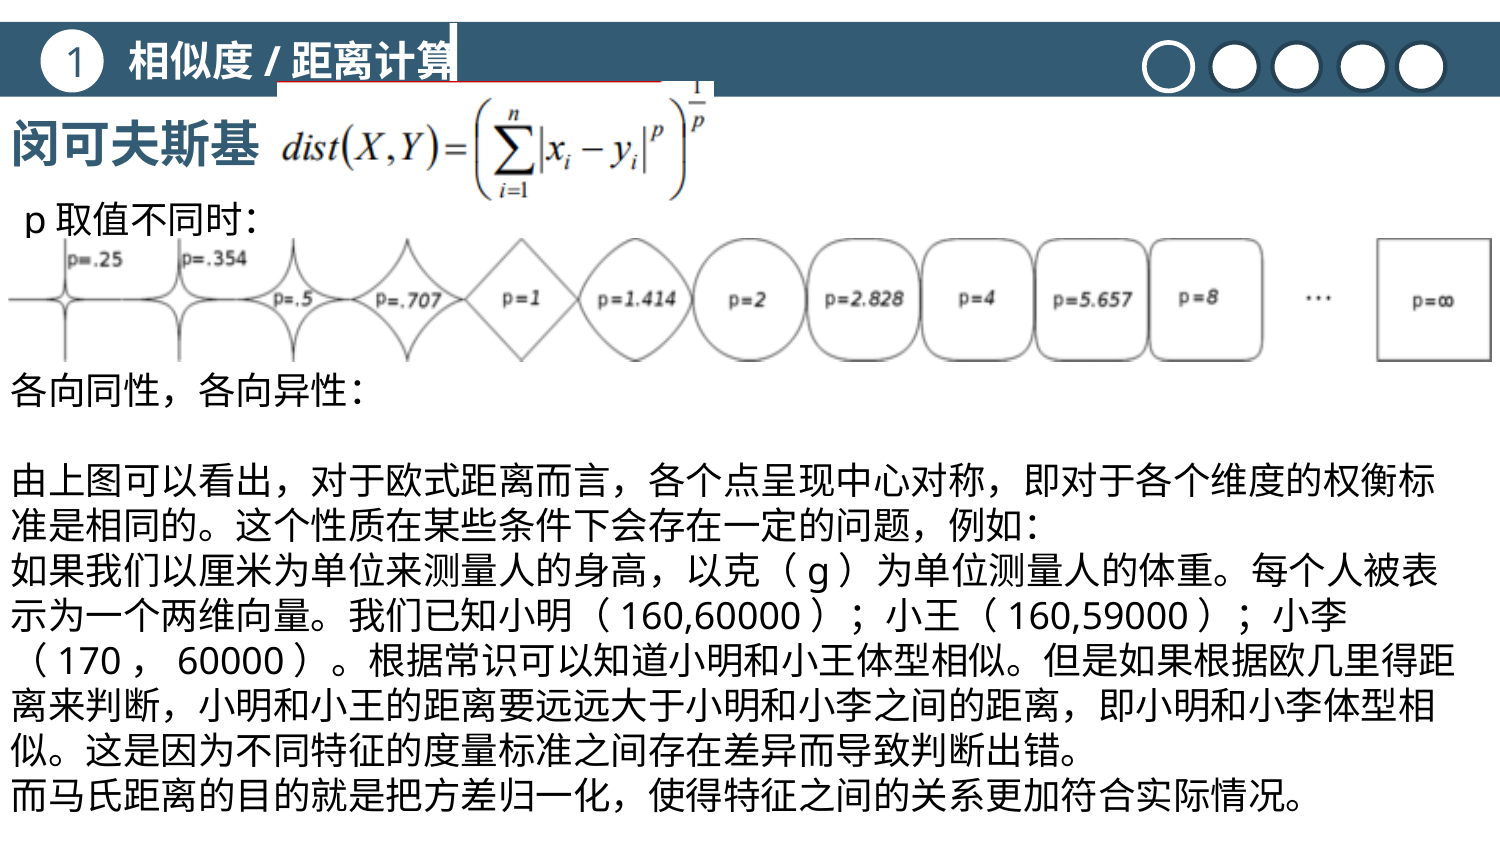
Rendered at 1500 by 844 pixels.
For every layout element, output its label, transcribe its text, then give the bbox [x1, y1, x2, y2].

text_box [0, 21, 1500, 98]
text_box 各向同性，各向异性： 由上图可以看出，对于欧式距离而言，各个点呈现中心对称，即对于各个维度的权衡标准是相同的。这个性质在某些条件下会存在一定的问题，例如： 如果我们以厘米为单位来测量人的身高，以克（g）为单位测量人的体重。每个人被表示为一个两维向量。我们已知小明（160,60000）；小王（160,59000）；小李（170，60000）。根据常识可以知道小明和小王体型相似。但是如果根据欧几里得距离来判断，小明和小王的距离要远远大于小明和小李之间的距离，即小明和小李体型相似。这是因为不同特征的度量标准之间存在差异而导致判断出错。 而马氏距离的目的就是把方差归一化，使得特征之间的关系更加符合实际情况。 [0, 359, 1479, 824]
text_box 闵可夫斯基 [0, 105, 274, 180]
text_box p取值不同时： [8, 188, 1492, 235]
picture [276, 81, 714, 204]
picture [8, 238, 1492, 363]
